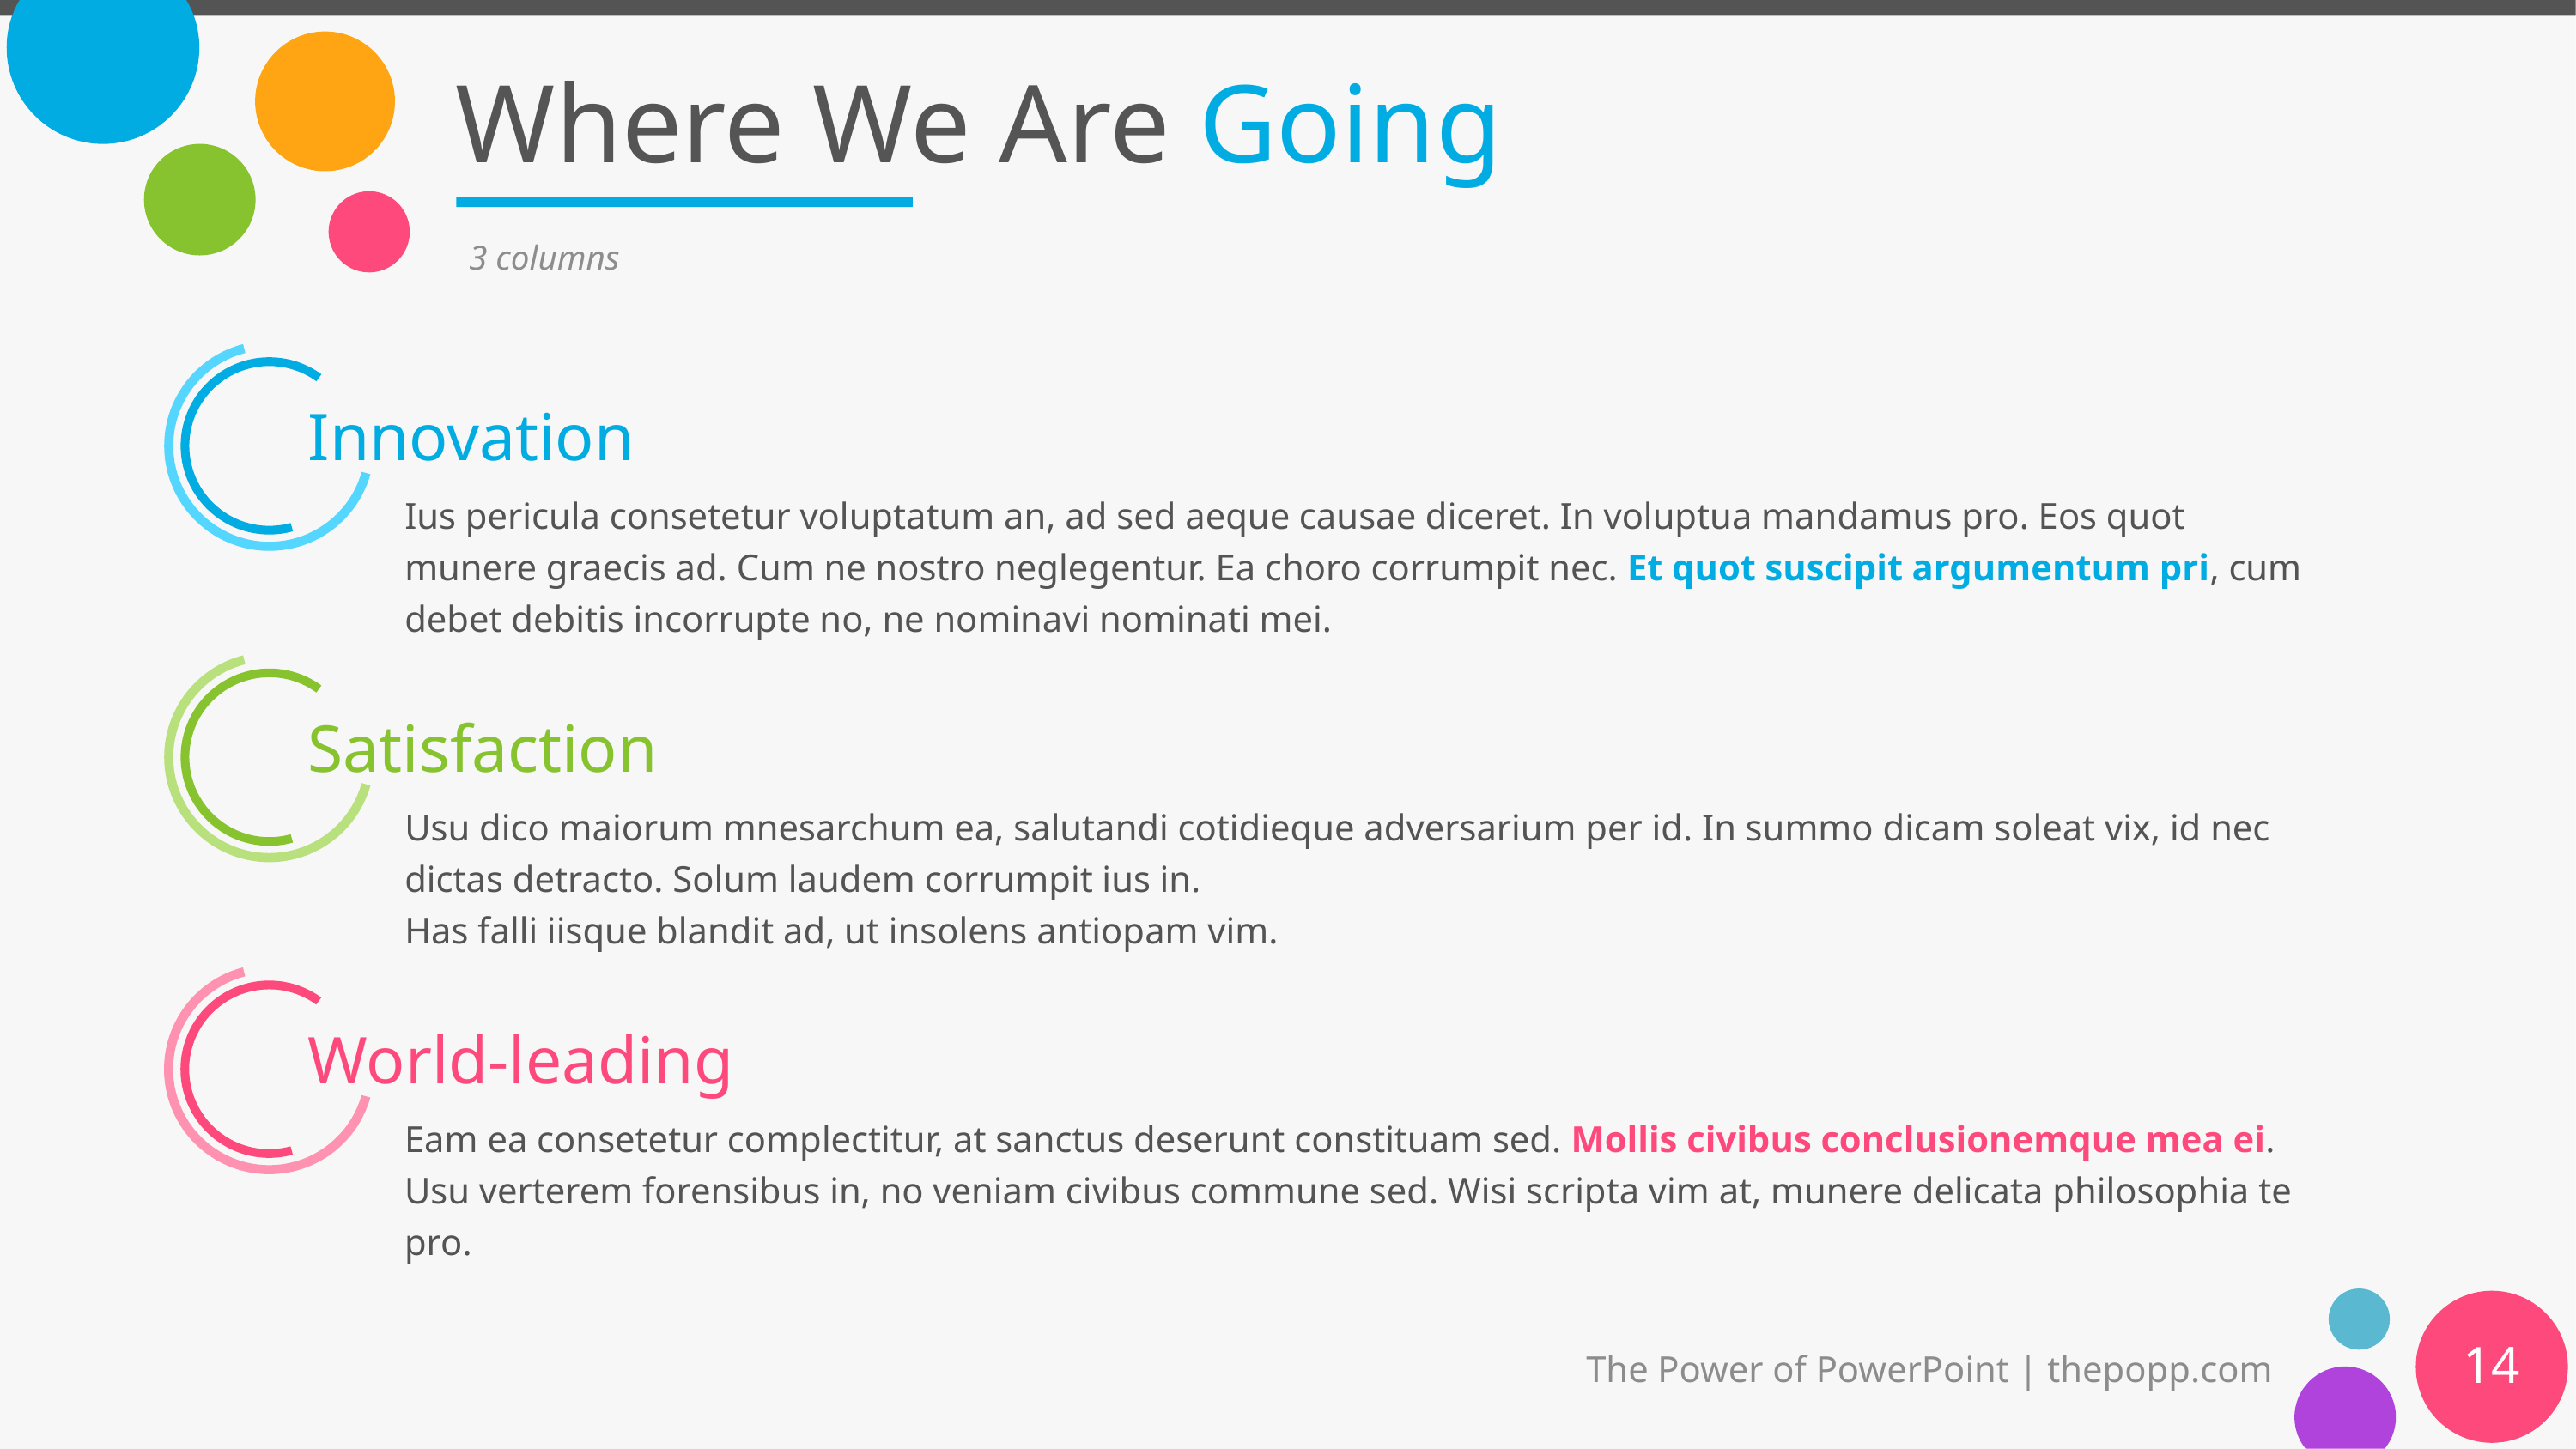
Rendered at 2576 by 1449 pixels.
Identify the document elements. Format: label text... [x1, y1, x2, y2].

list Ius pericula consetetur voluptatum an, ad sed aeque causae diceret. In voluptua mandamus pro. Eos quot munere graecis ad. Cum ne nostro neglegentur. Ea choro corrumpit nec. Et quot suscipit argumentum pri, cum debet debitis incorrupte no, ne nominavi nominati mei. [381, 473, 2345, 653]
list Innovation [284, 373, 1332, 486]
slide_number 14 [2415, 1328, 2568, 1406]
list Usu dico maiorum mnesarchum ea, salutandi cotidieque adversarium per id. In summo dicam soleat vix, id nec dictas detracto. Solum laudem corrumpit ius in. Has falli iisque blandit ad, ut insolens antiopam vim. [381, 785, 2345, 965]
list Eam ea consetetur complectitur, at sanctus deserunt constituam sed. Mollis civibus conclusionemque mea ei. Usu verterem forensibus in, no veniam civibus commune sed. Wisi scripta vim at, munere delicata philosophia te pro. [381, 1096, 2345, 1276]
title Where We Are Going [433, 34, 2454, 204]
list World-leading [284, 997, 1331, 1109]
footer The Power of PowerPoint | thepopp.com [1479, 1332, 2296, 1410]
list Satisfaction [284, 685, 1332, 797]
list 3 columns [446, 217, 2465, 288]
